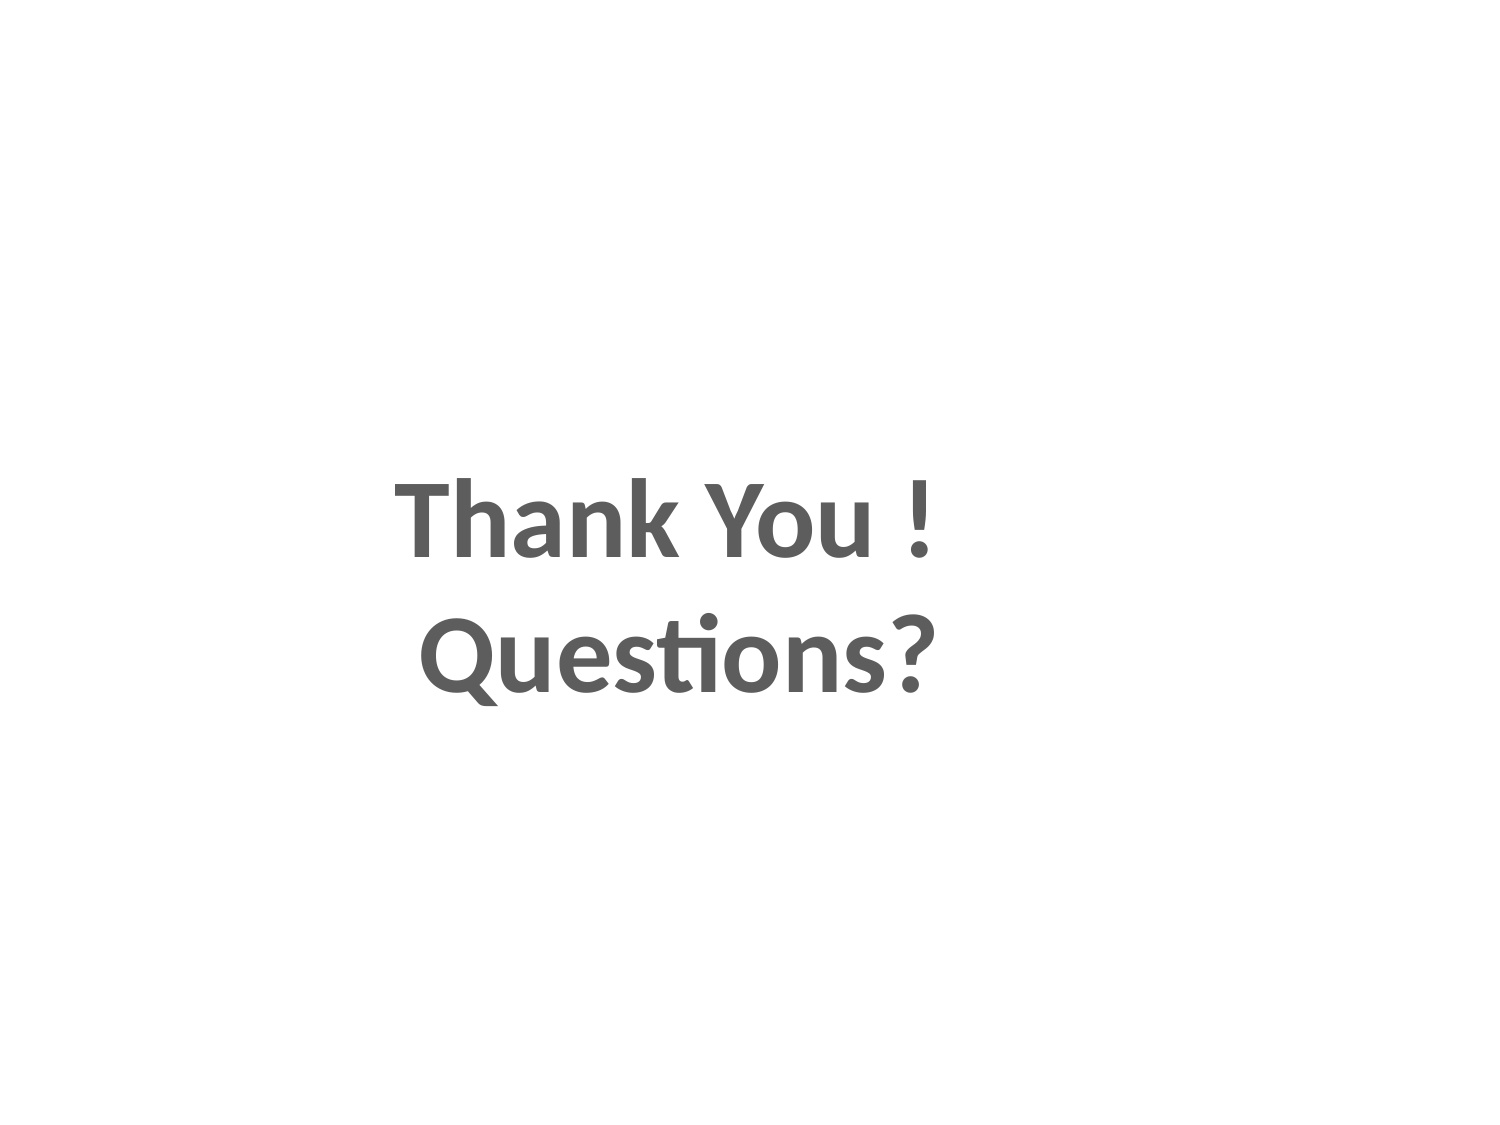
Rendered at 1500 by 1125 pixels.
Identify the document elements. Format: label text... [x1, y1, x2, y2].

text_box Thank You ! Questions? [379, 437, 980, 723]
